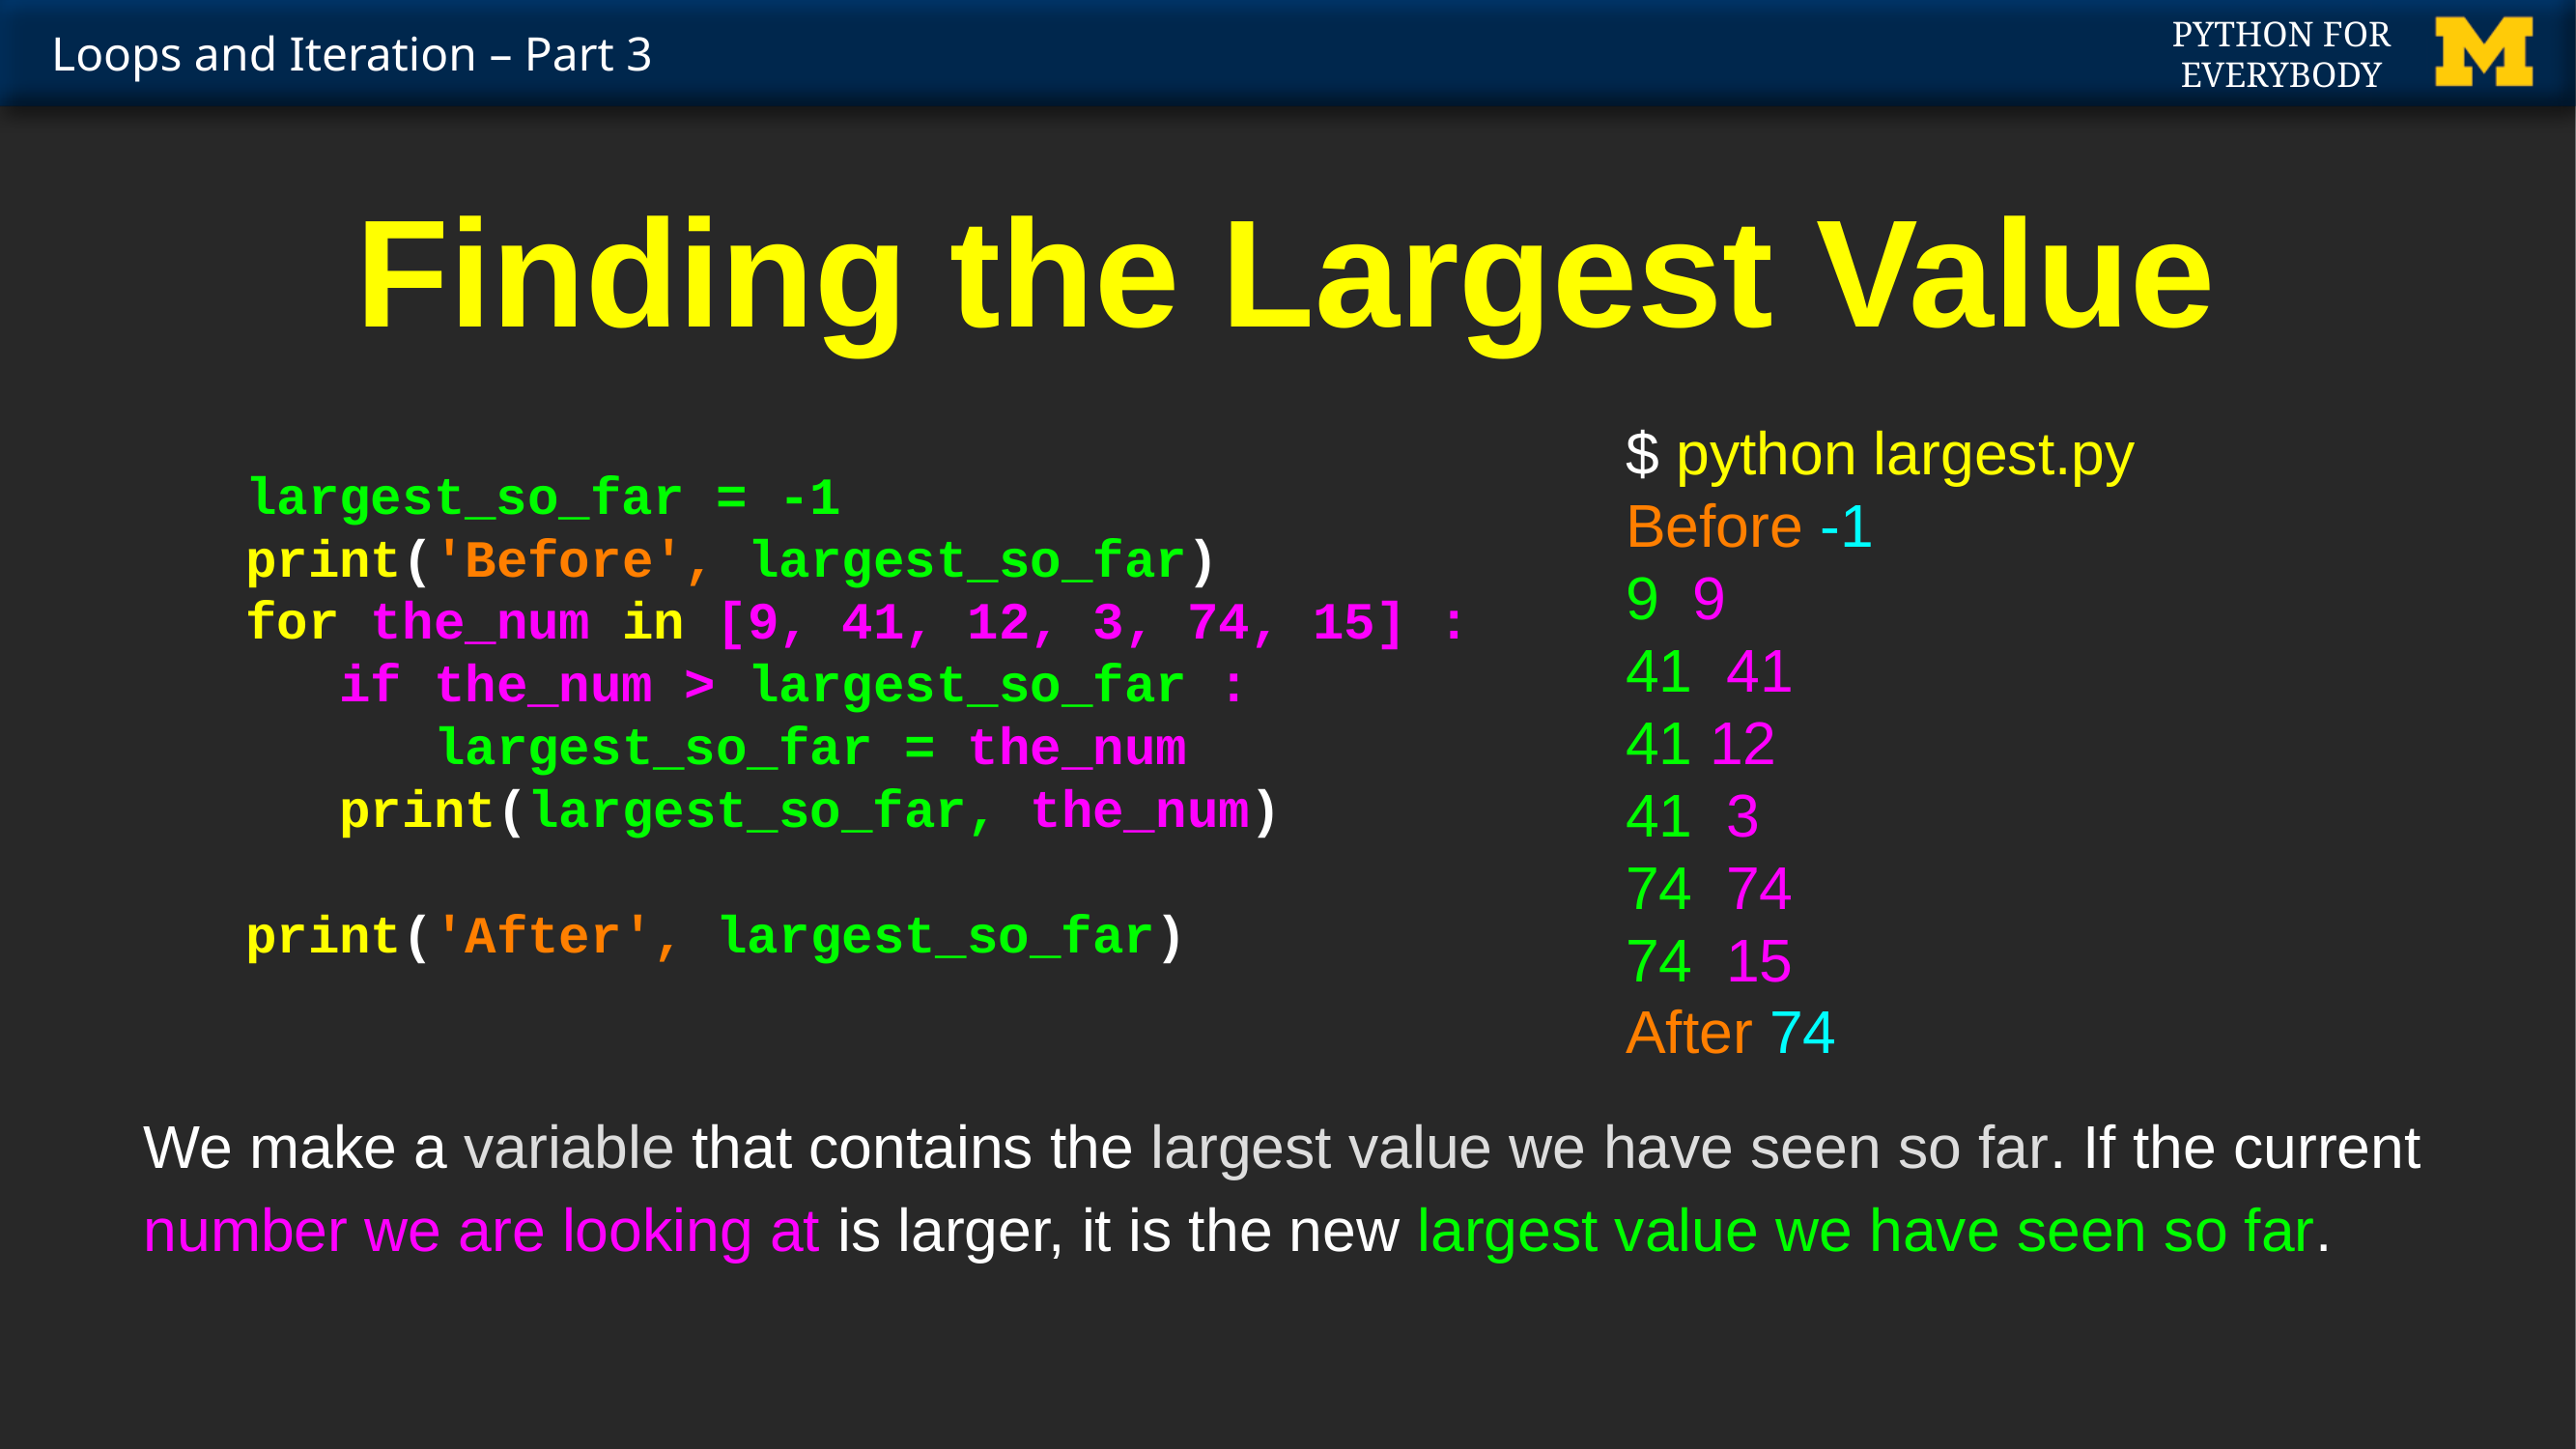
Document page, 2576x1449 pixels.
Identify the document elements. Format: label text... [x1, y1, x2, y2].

text_box $ python largest.py Before -1 9 9 41 41 41 12 41 3 74 74 74 15 After 74 [1626, 345, 2295, 1076]
text_box We make a variable that contains the largest value we have seen so far. If the current number we are looking at is larger, it is the new largest value we have seen so far. [143, 1076, 2482, 1284]
picture [0, 0, 2576, 1449]
title Finding the Largest Value [183, 129, 2391, 403]
text_box largest_so_far = -1 print('Before', largest_so_far) for the_num in [9, 41, 12, 3, 74, 15] : if the_num > largest_so_far : largest_so_far = the_num print(largest_so_far, the_num) print('After', largest_so_far) [245, 449, 1513, 977]
